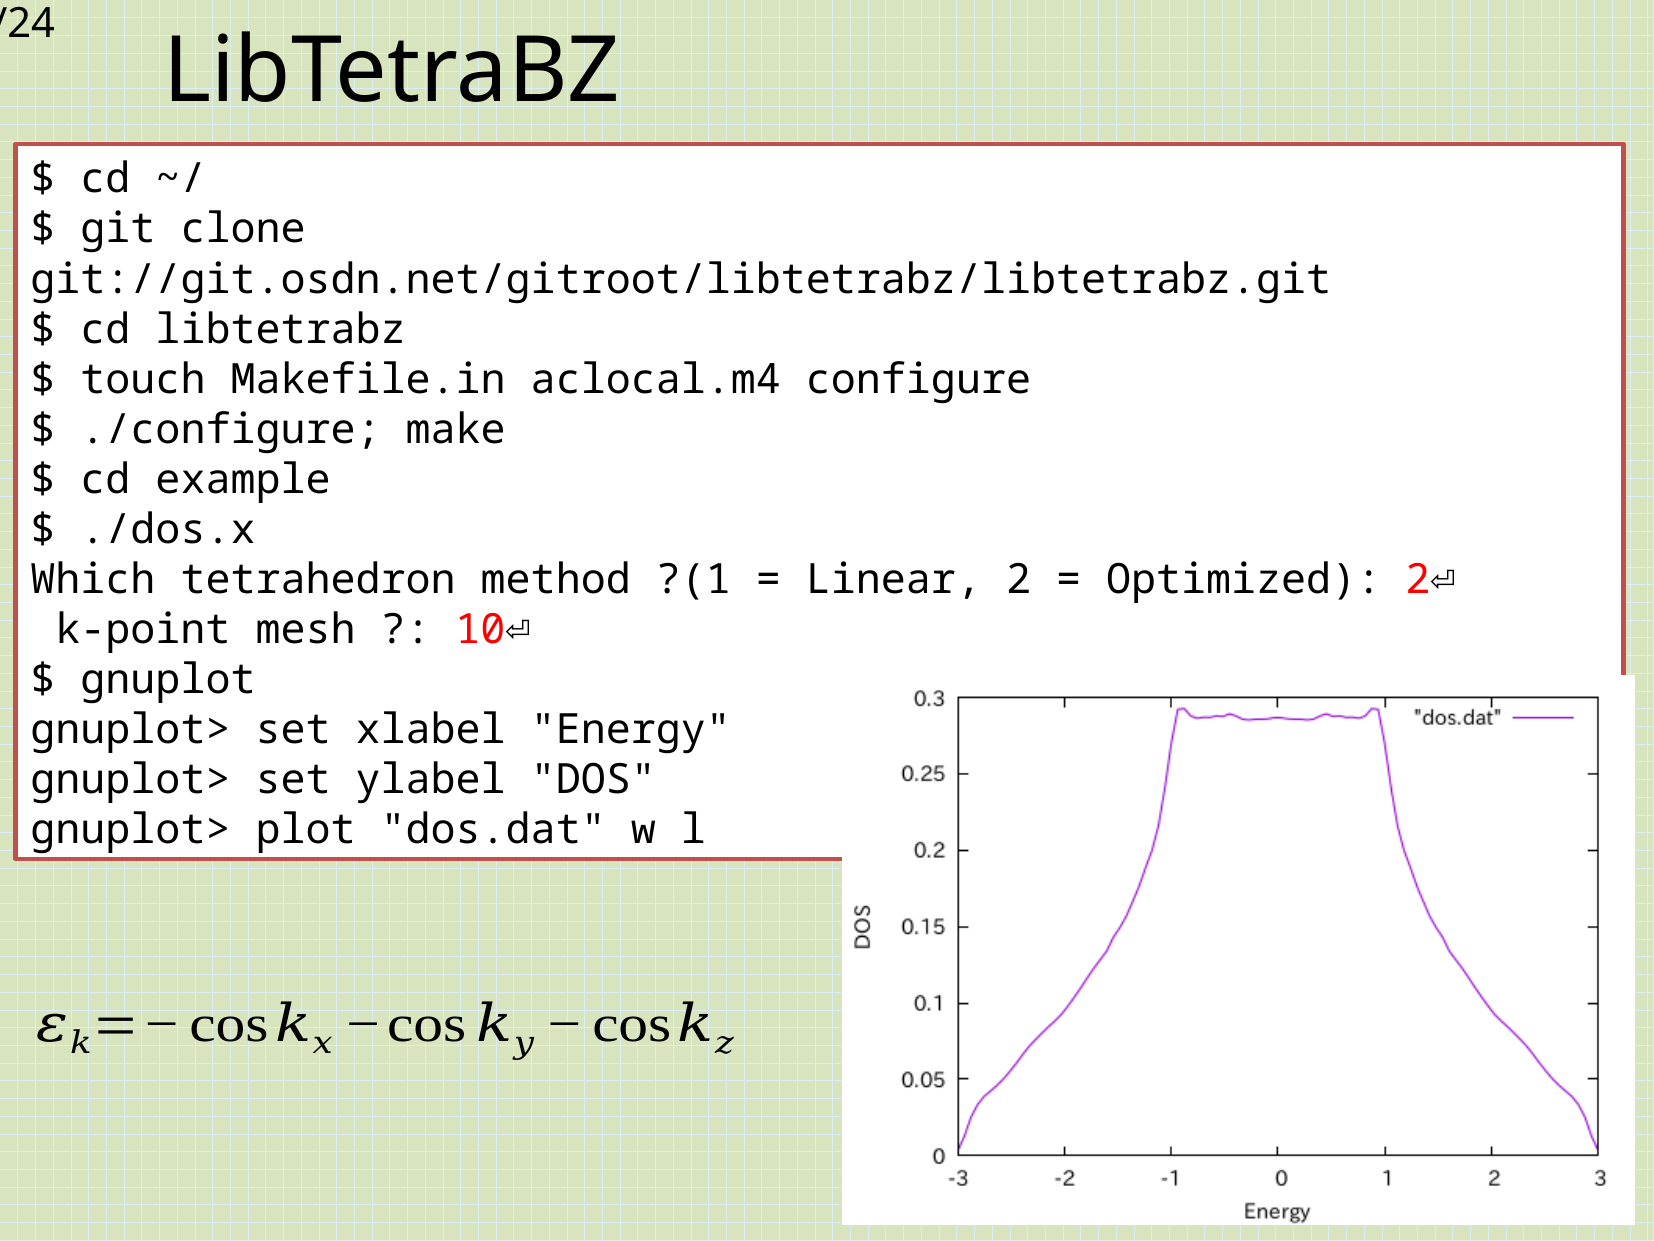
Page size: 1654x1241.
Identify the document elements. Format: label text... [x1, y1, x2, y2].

picture [842, 674, 1636, 1226]
title LibTetraBZ [163, 0, 1359, 142]
text_box $ cd ~/ $ git clone git://git.osdn.net/gitroot/libtetrabz/libtetrabz.git $ cd libtetrabz $ touch Makefile.in aclocal.m4 configure $ ./configure; make $ cd example $ ./dos.x Which tetrahedron method ?(1 = Linear, 2 = Optimized): 2⏎ k-point mesh ?: 10⏎ $ gnuplot gnuplot> set xlabel "Energy" gnuplot> set ylabel "DOS" gnuplot> plot "dos.dat" w l [13, 142, 1626, 861]
